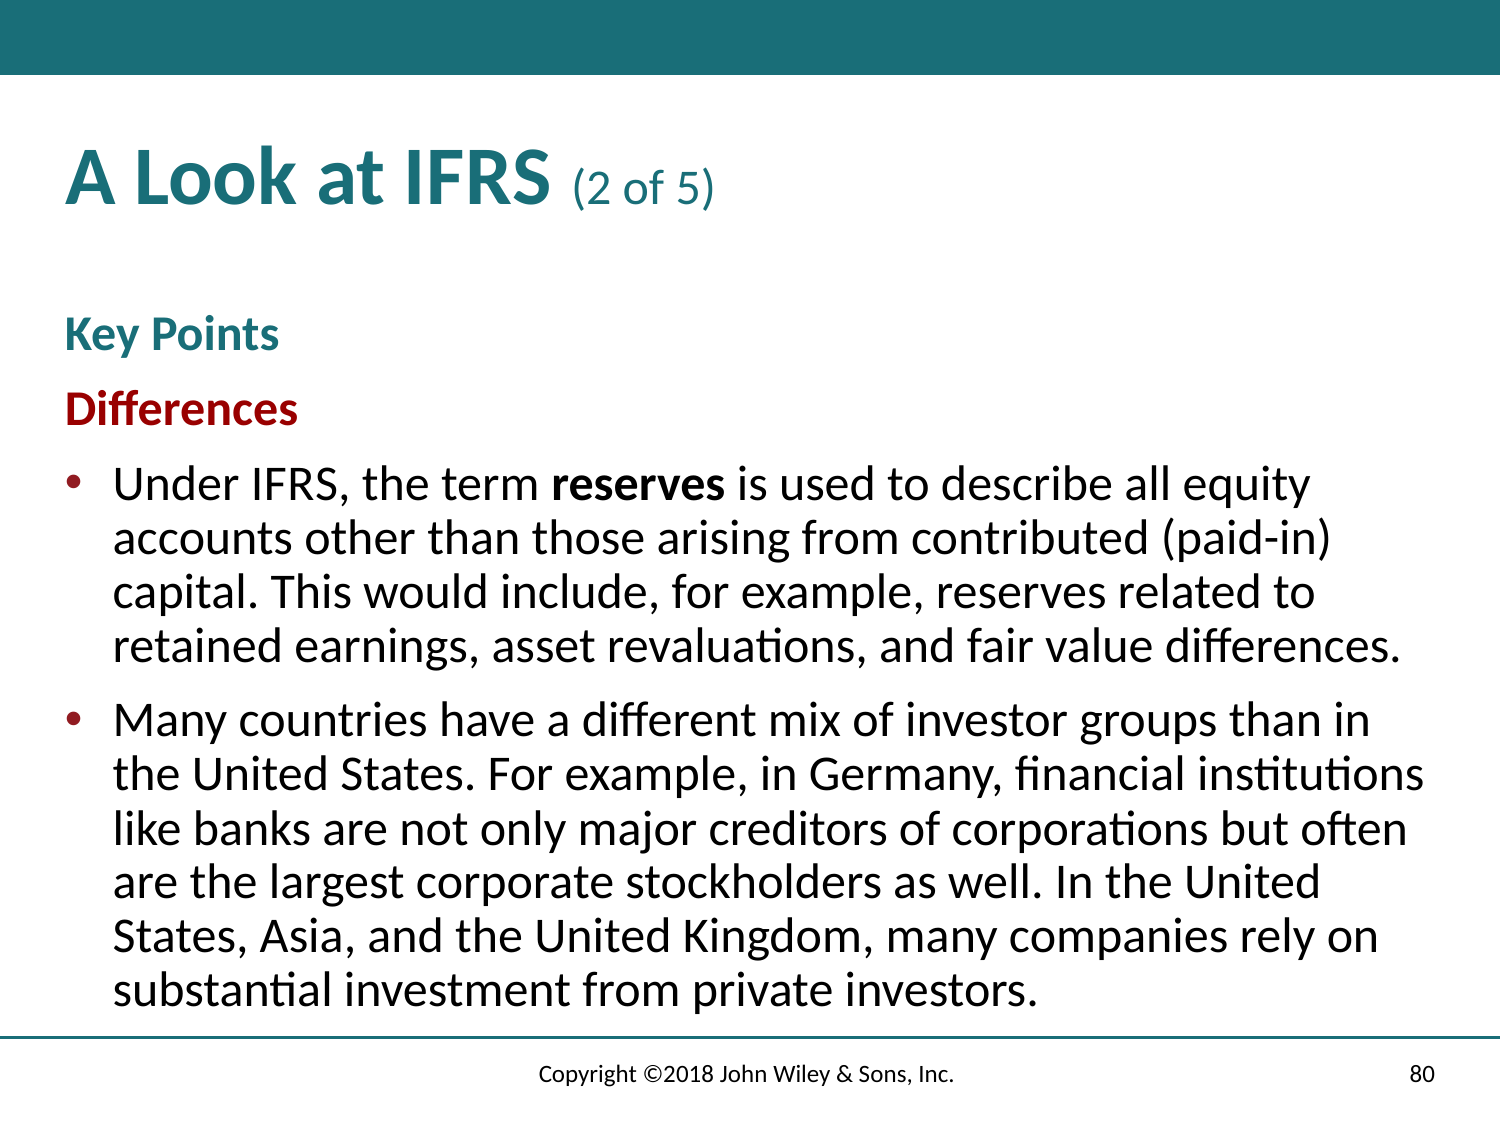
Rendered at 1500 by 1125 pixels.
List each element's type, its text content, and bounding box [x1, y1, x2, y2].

slide_number 80 [1059, 1042, 1450, 1103]
footer Copyright ©2018 John Wiley & Sons, Inc. [496, 1042, 1004, 1103]
title A Look at I F R S (2 of 5) [50, 125, 1450, 288]
list Key Points Differences Under I F R S, the term reserves is used to describe all equity accounts other than those arising from contributed (paid-in) capital. This would include, for example, reserves related to retained earnings, asset revaluations, and fair value differences. Many countries have a different mix of investor groups than in the United States. For example, in Germany, financial institutions like banks are not only major creditors of corporations but often are the largest corporate stockholders as well. In the United States, Asia, and the United Kingdom, many companies rely on substantial investment from private investors. [50, 299, 1450, 1025]
